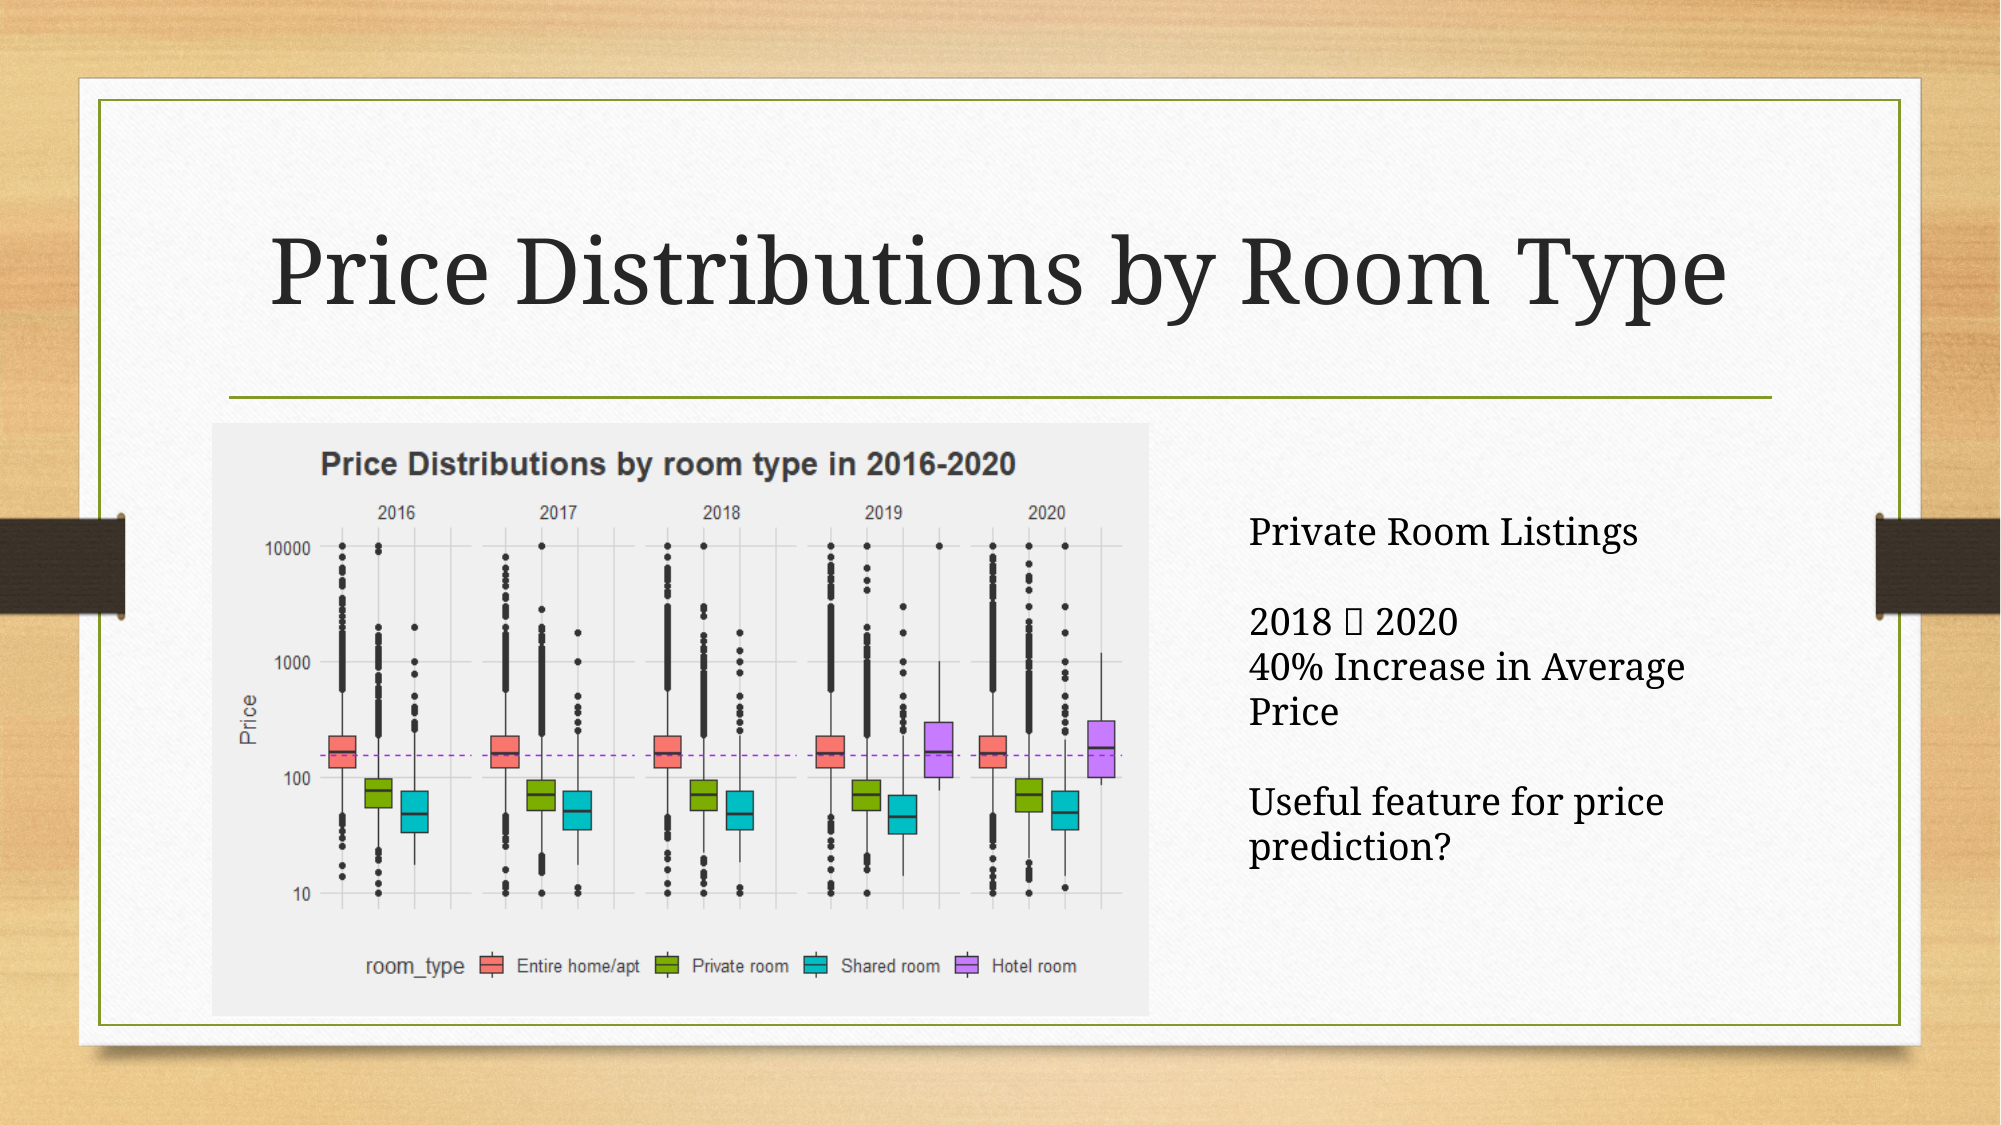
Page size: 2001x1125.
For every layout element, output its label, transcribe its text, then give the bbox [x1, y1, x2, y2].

picture [0, 0, 2001, 1125]
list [212, 422, 1150, 1018]
title Price Distributions by Room Type [212, 161, 1788, 375]
text_box Private Room Listings 2018  2020 40% Increase in Average Price Useful feature for price prediction? [1233, 500, 1771, 876]
